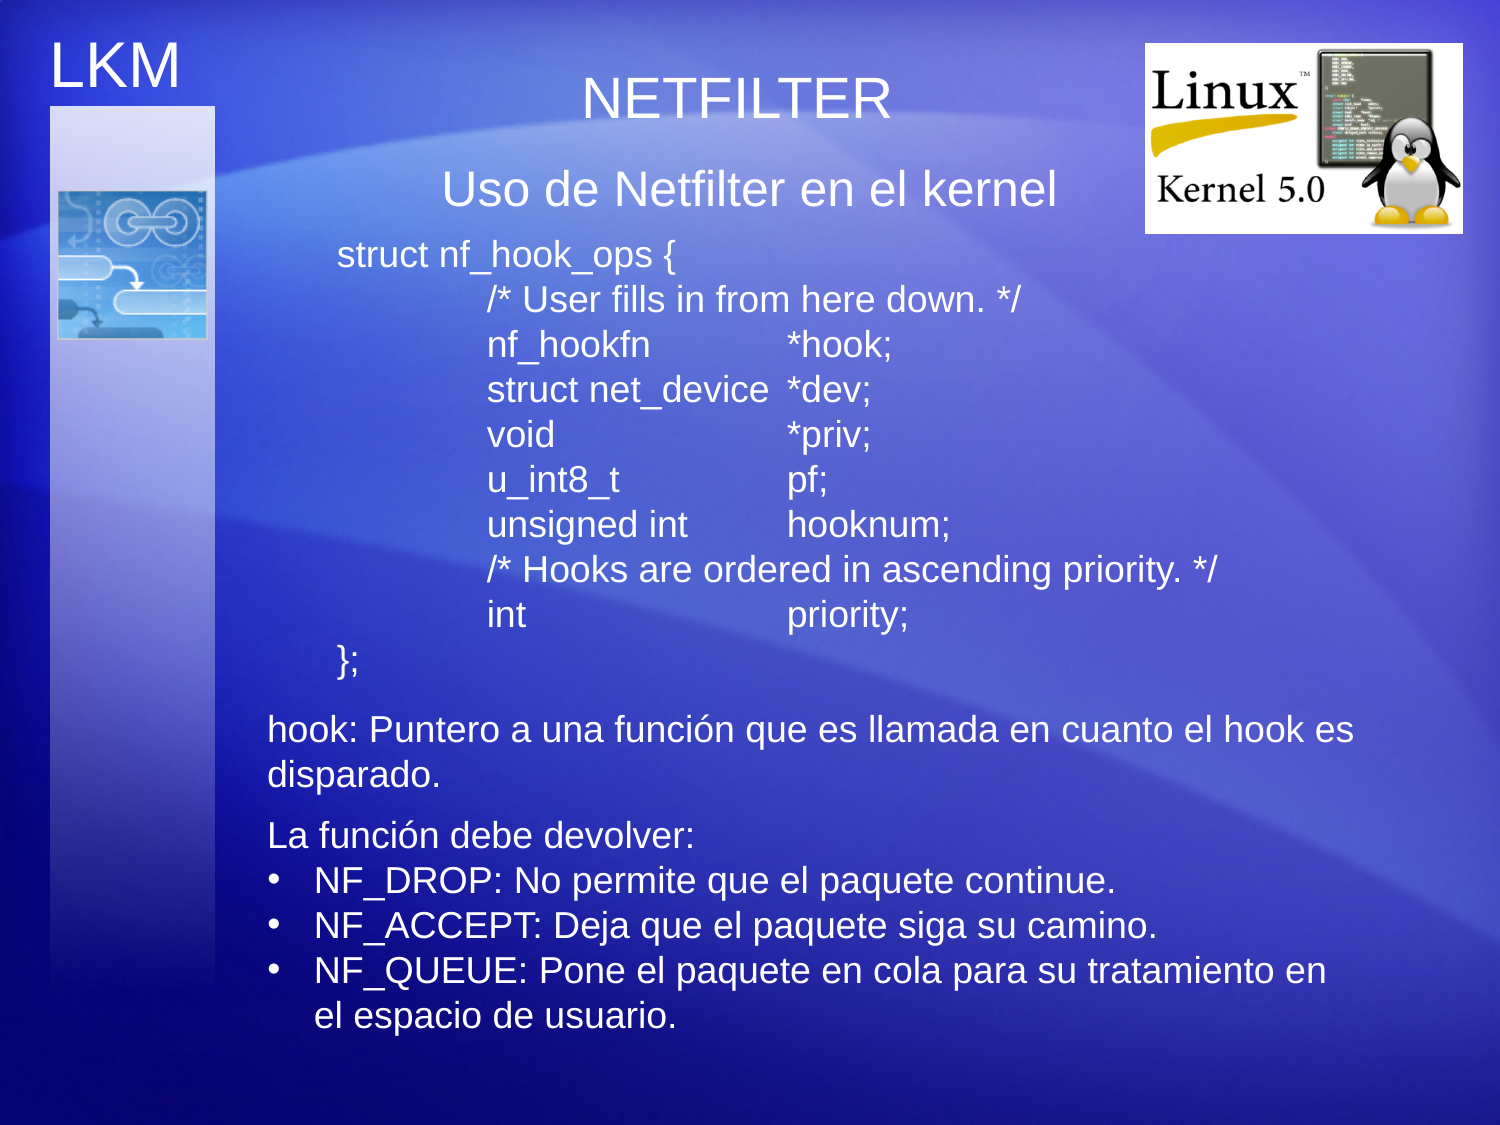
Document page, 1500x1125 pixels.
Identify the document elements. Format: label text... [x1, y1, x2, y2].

text_box La función debe devolver: NF_DROP: No permite que el paquete continue. NF_ACCEPT: Deja que el paquete siga su camino. NF_QUEUE: Pone el paquete en cola para su tratamiento en el espacio de usuario. [252, 803, 1363, 1044]
text_box struct nf_hook_ops { /* User fills in from here down. */ nf_hookfn *hook; struct net_device *dev; void *priv; u_int8_t pf; unsigned int hooknum; /* Hooks are ordered in ascending priority. */ int priority; }; [322, 222, 1257, 688]
text_box NETFILTER [566, 52, 909, 138]
picture [0, 0, 1500, 1125]
text_box Uso de Netfilter en el kernel [426, 148, 1074, 222]
text_box LKM [35, 11, 1500, 112]
text_box hook: Puntero a una función que es llamada en cuanto el hook es disparado. [252, 697, 1388, 803]
picture [57, 189, 208, 341]
text_box [50, 106, 215, 996]
